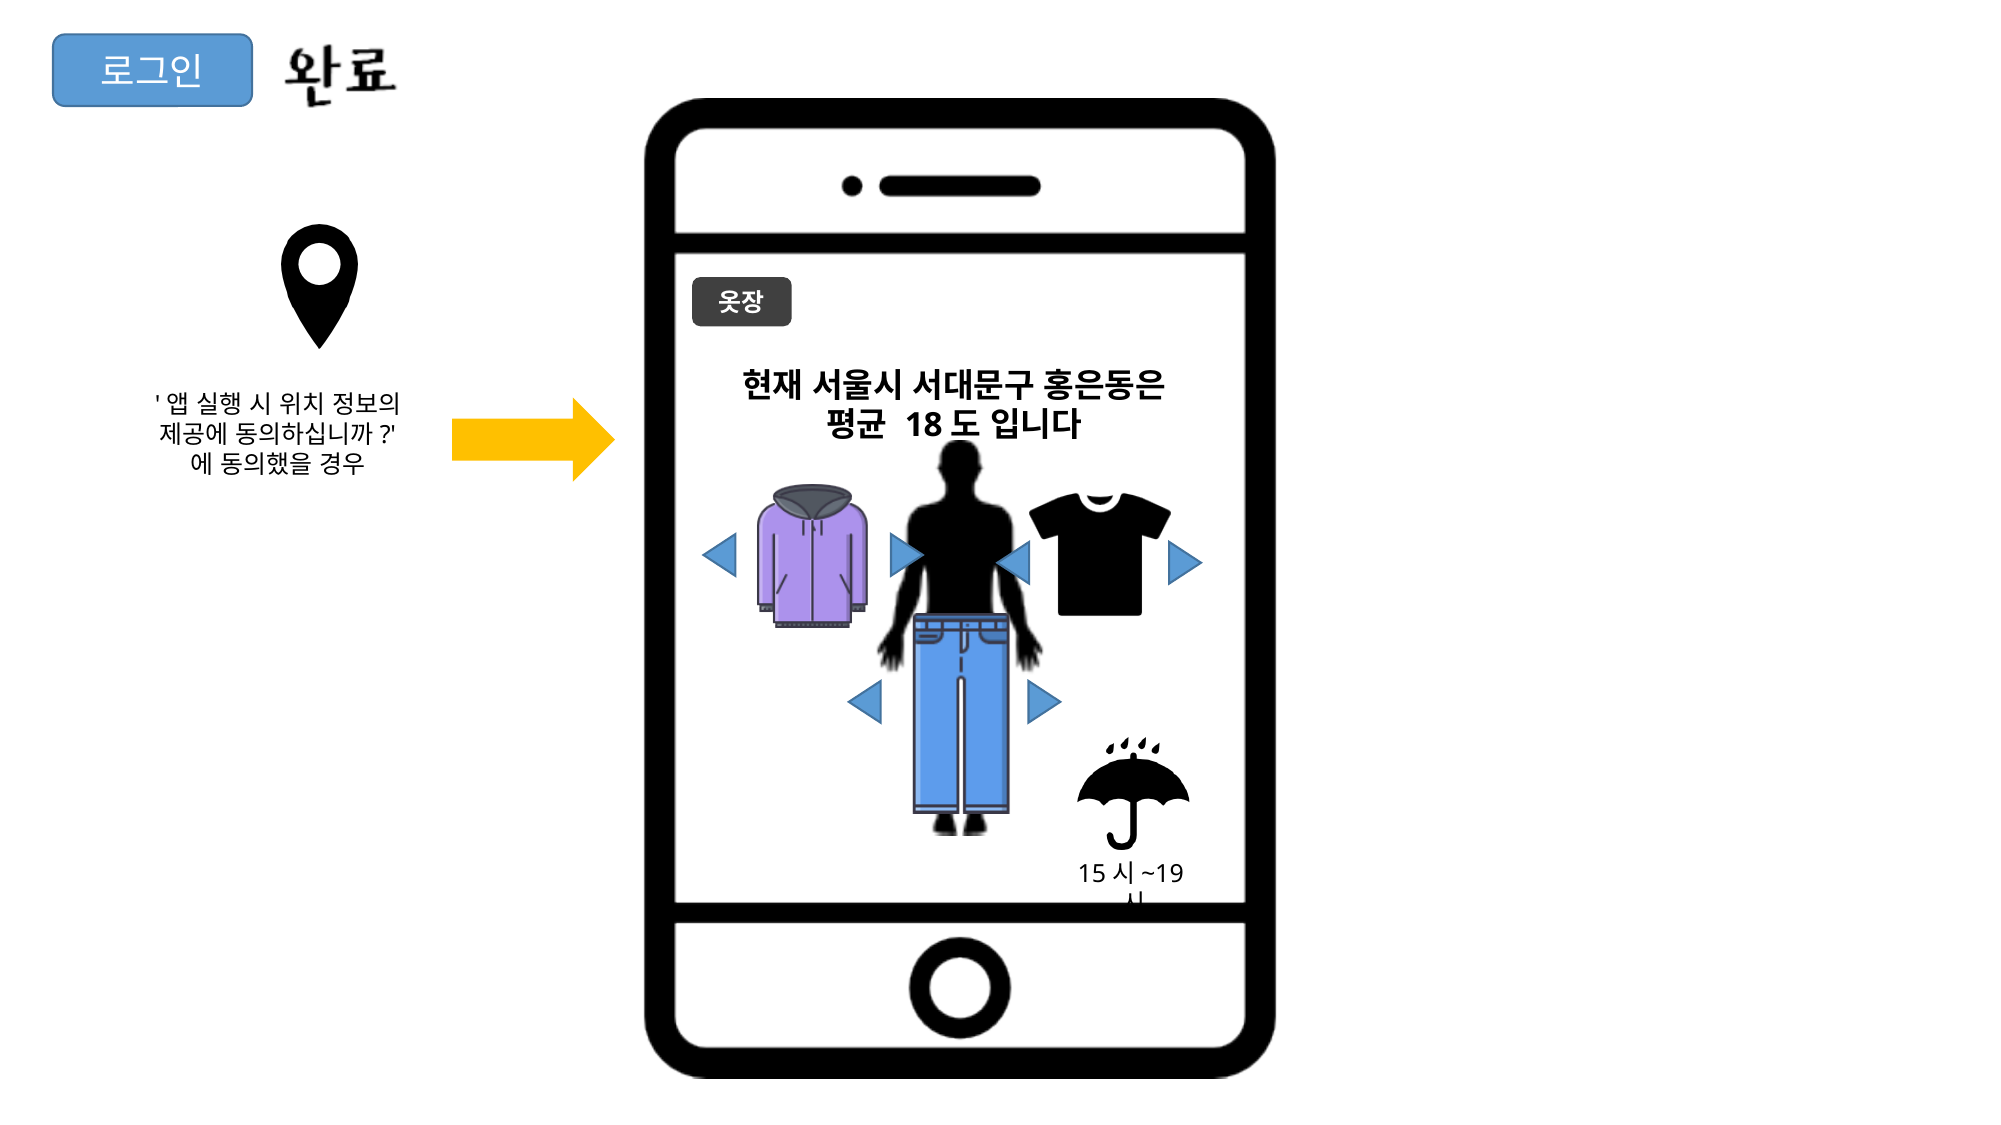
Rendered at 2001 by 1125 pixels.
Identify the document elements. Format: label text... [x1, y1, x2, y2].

picture [257, 224, 381, 349]
text_box '앱 실행 시 위치 정보의 제공에 동의하십니까?' 에 동의했을 경우 [53, 381, 470, 487]
picture [470, 98, 1451, 1079]
picture [277, 34, 405, 113]
text_box 로그인 [51, 33, 254, 108]
